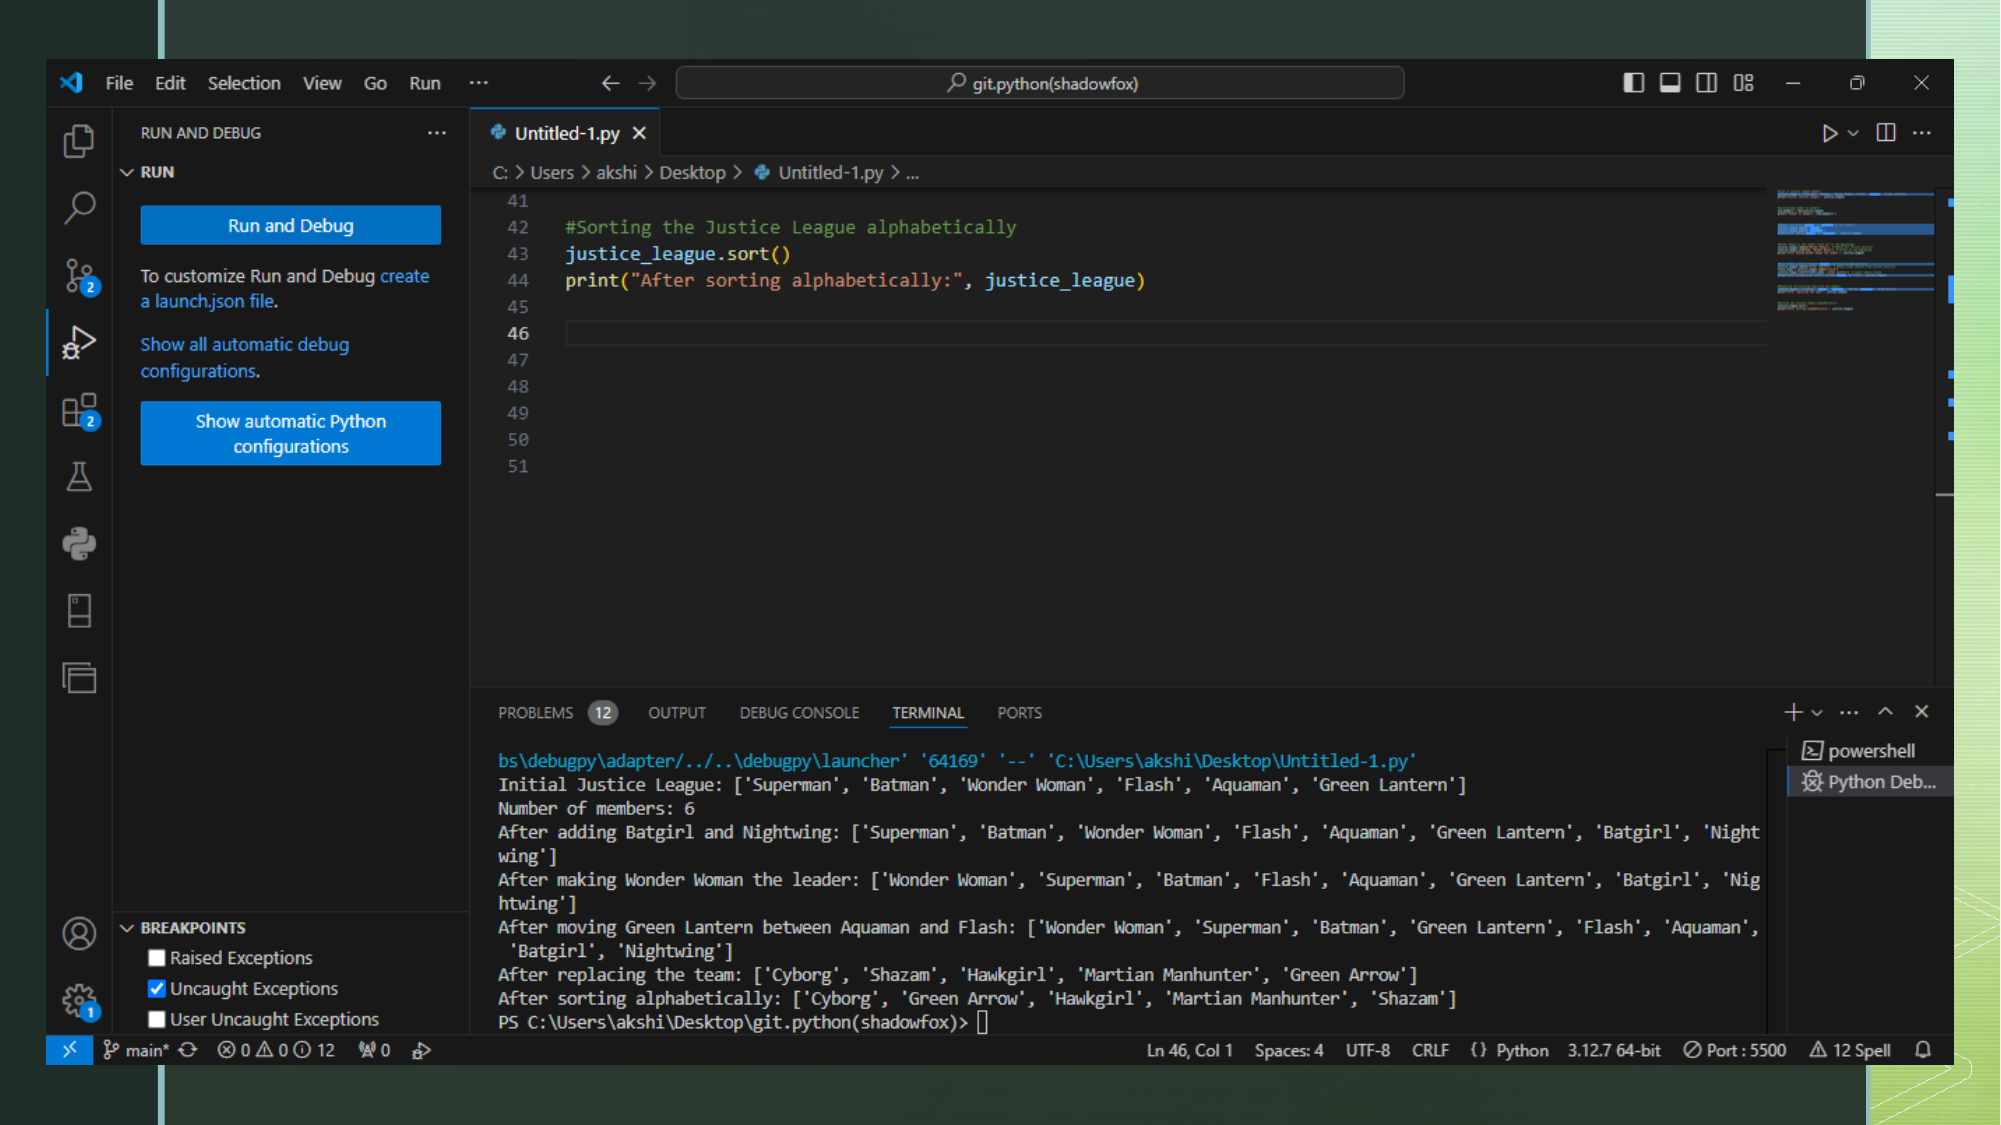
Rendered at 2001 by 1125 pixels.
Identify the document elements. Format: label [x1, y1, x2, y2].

picture [1871, 0, 2001, 1125]
list [46, 59, 1954, 1066]
